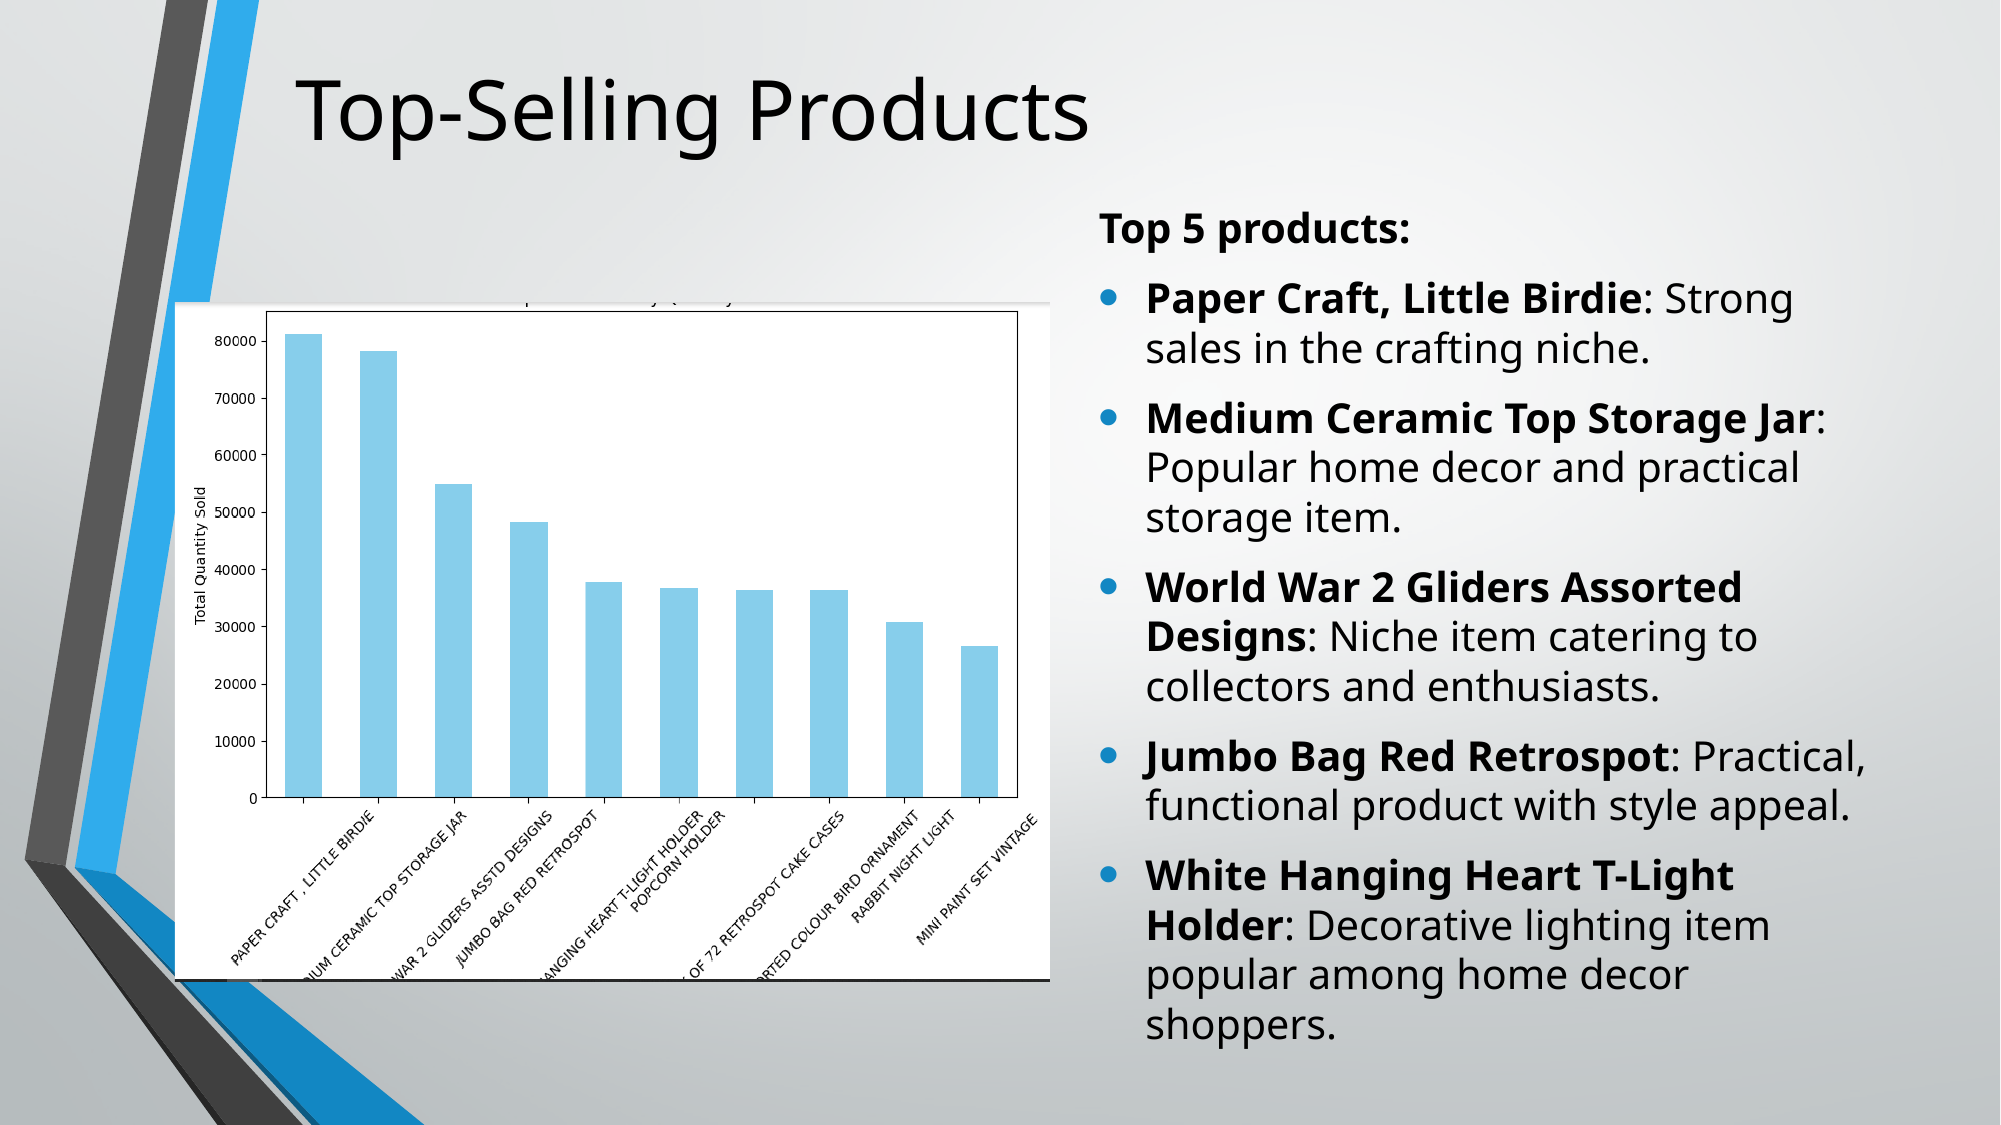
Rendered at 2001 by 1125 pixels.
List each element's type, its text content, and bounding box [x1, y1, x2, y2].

list Top 5 products: Paper Craft, Little Birdie: Strong sales in the crafting niche. Medium Ceramic Top Storage Jar: Popular home decor and practical storage item. World War 2 Gliders Assorted Designs: Niche item catering to collectors and enthusiasts. Jumbo Bag Red Retrospot: Practical, functional product with style appeal. White Hanging Heart T-Light Holder: Decorative lighting item popular among home decor shoppers. [1083, 189, 1887, 1061]
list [174, 301, 1051, 983]
title Top-Selling Products [243, 0, 1145, 215]
